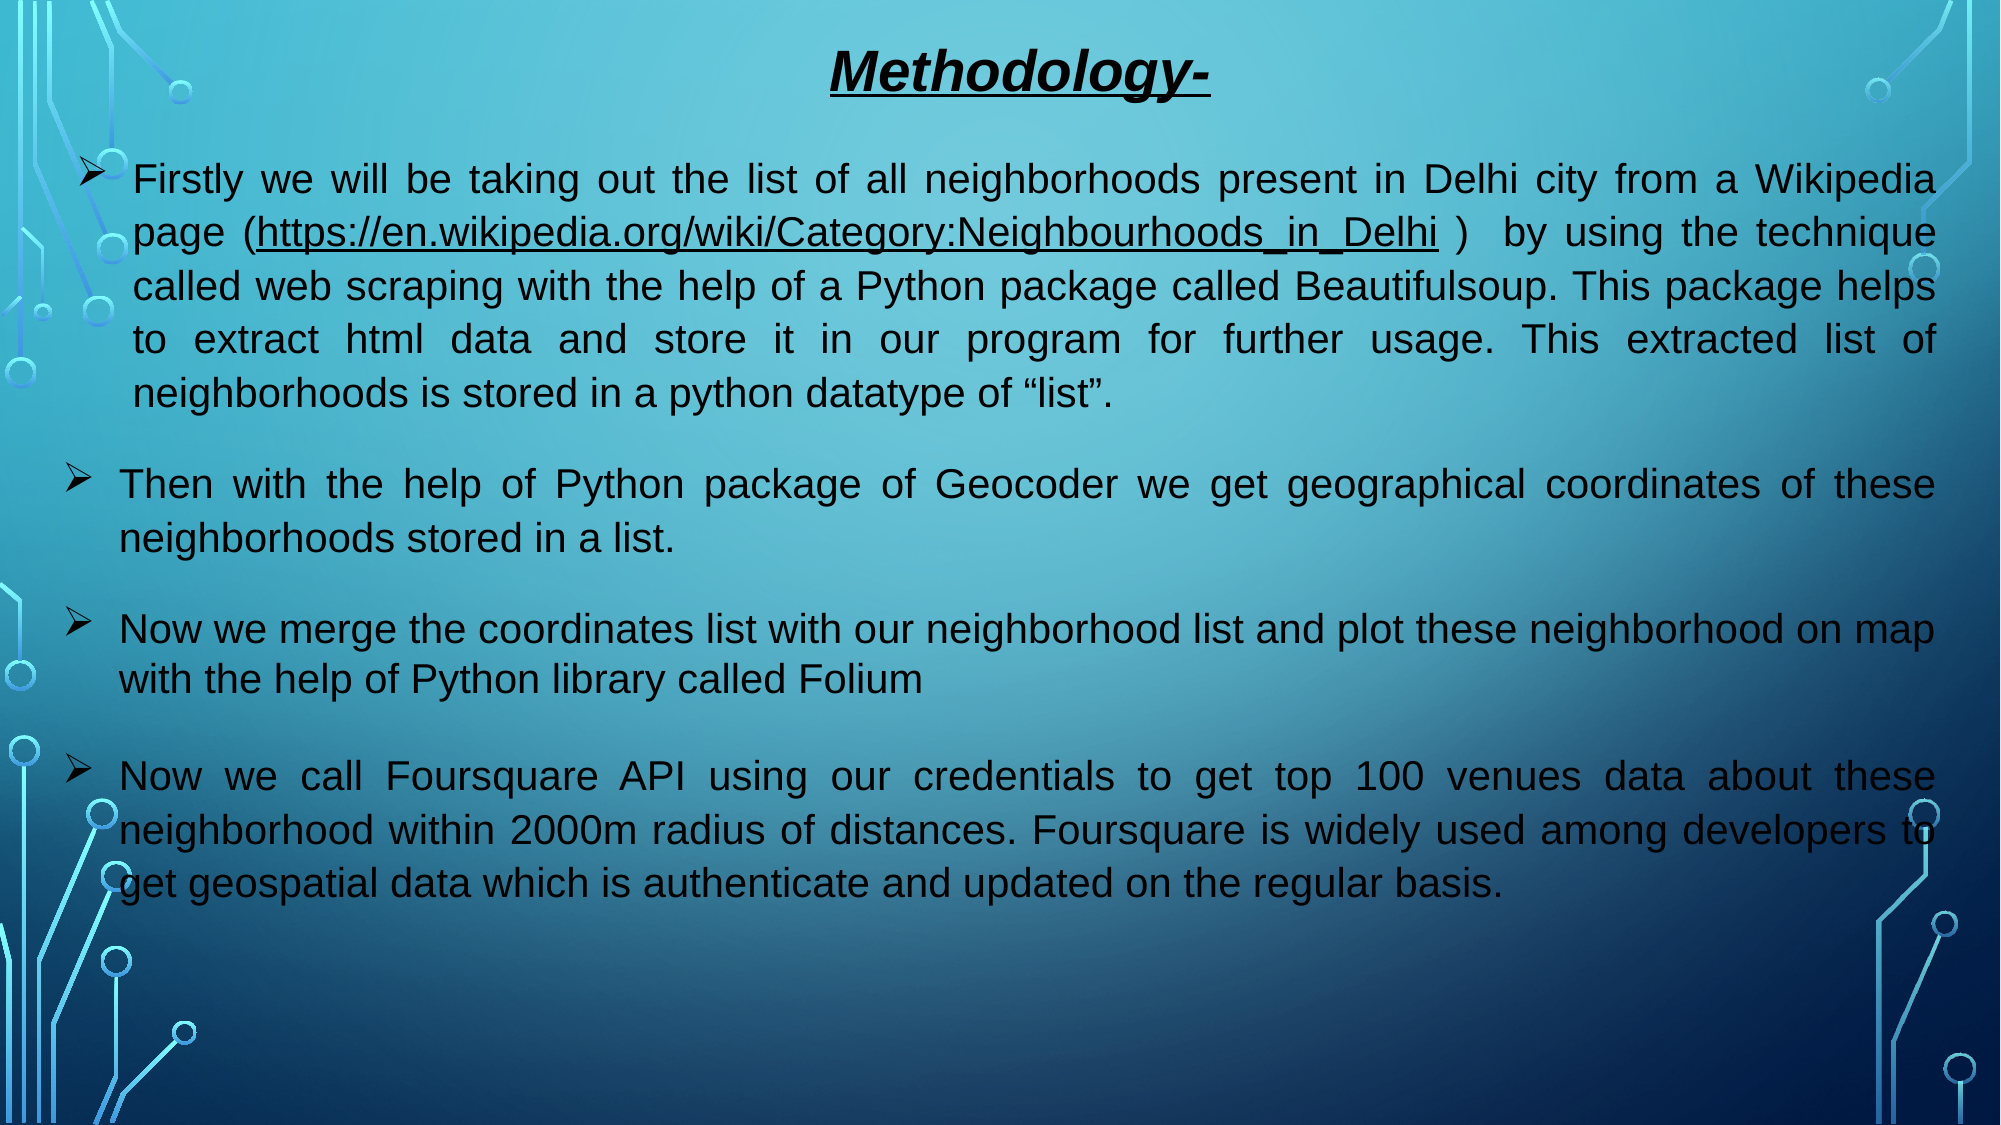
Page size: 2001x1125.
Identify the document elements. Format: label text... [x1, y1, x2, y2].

text_box Methodology- [697, 20, 1698, 111]
text_box Then with the help of Python package of Geocoder we get geographical coordinates of these neighborhoods stored in a list. [47, 446, 1953, 569]
text_box Now we merge the coordinates list with our neighborhood list and plot these neighborhood on map with the help of Python library called Folium [47, 594, 1953, 710]
text_box Now we call Foursquare API using our credentials to get top 100 venues data about these neighborhood within 2000m radius of distances. Foursquare is widely used among developers to get geospatial data which is authenticate and updated on the regular basis. [47, 738, 1953, 914]
text_box Firstly we will be taking out the list of all neighborhoods present in Delhi city from a Wikipedia page (https://en.wikipedia.org/wiki/Category:Neighbourhoods_in_Delhi ) by using the technique called web scraping with the help of a Python package called Beautifulsoup. This package helps to extract html data and store it in our program for further usage. This extracted list of neighborhoods is stored in a python datatype of “list”. [61, 140, 1953, 446]
